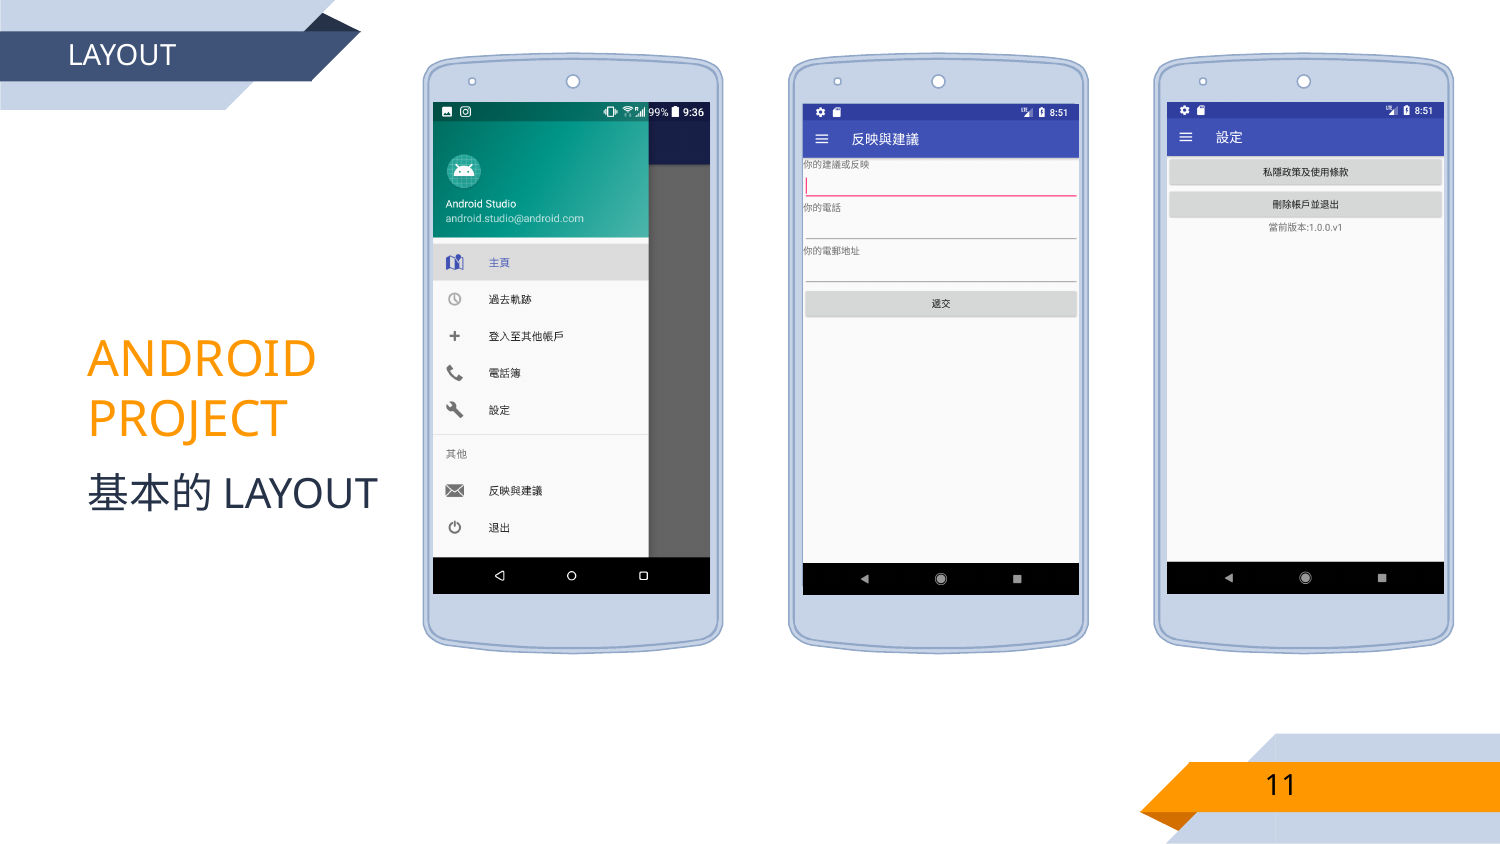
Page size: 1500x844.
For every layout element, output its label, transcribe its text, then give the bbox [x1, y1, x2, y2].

picture [433, 102, 710, 594]
text_box [1154, 53, 1454, 654]
slide_number 11 [1249, 760, 1494, 813]
list ANDROID PROJECT 基本的LAYOUT [72, 200, 534, 644]
picture [802, 104, 1080, 596]
text_box [788, 53, 1089, 654]
text_box [423, 53, 723, 654]
picture [1166, 102, 1444, 594]
text_box LAYOUT [52, 0, 210, 117]
